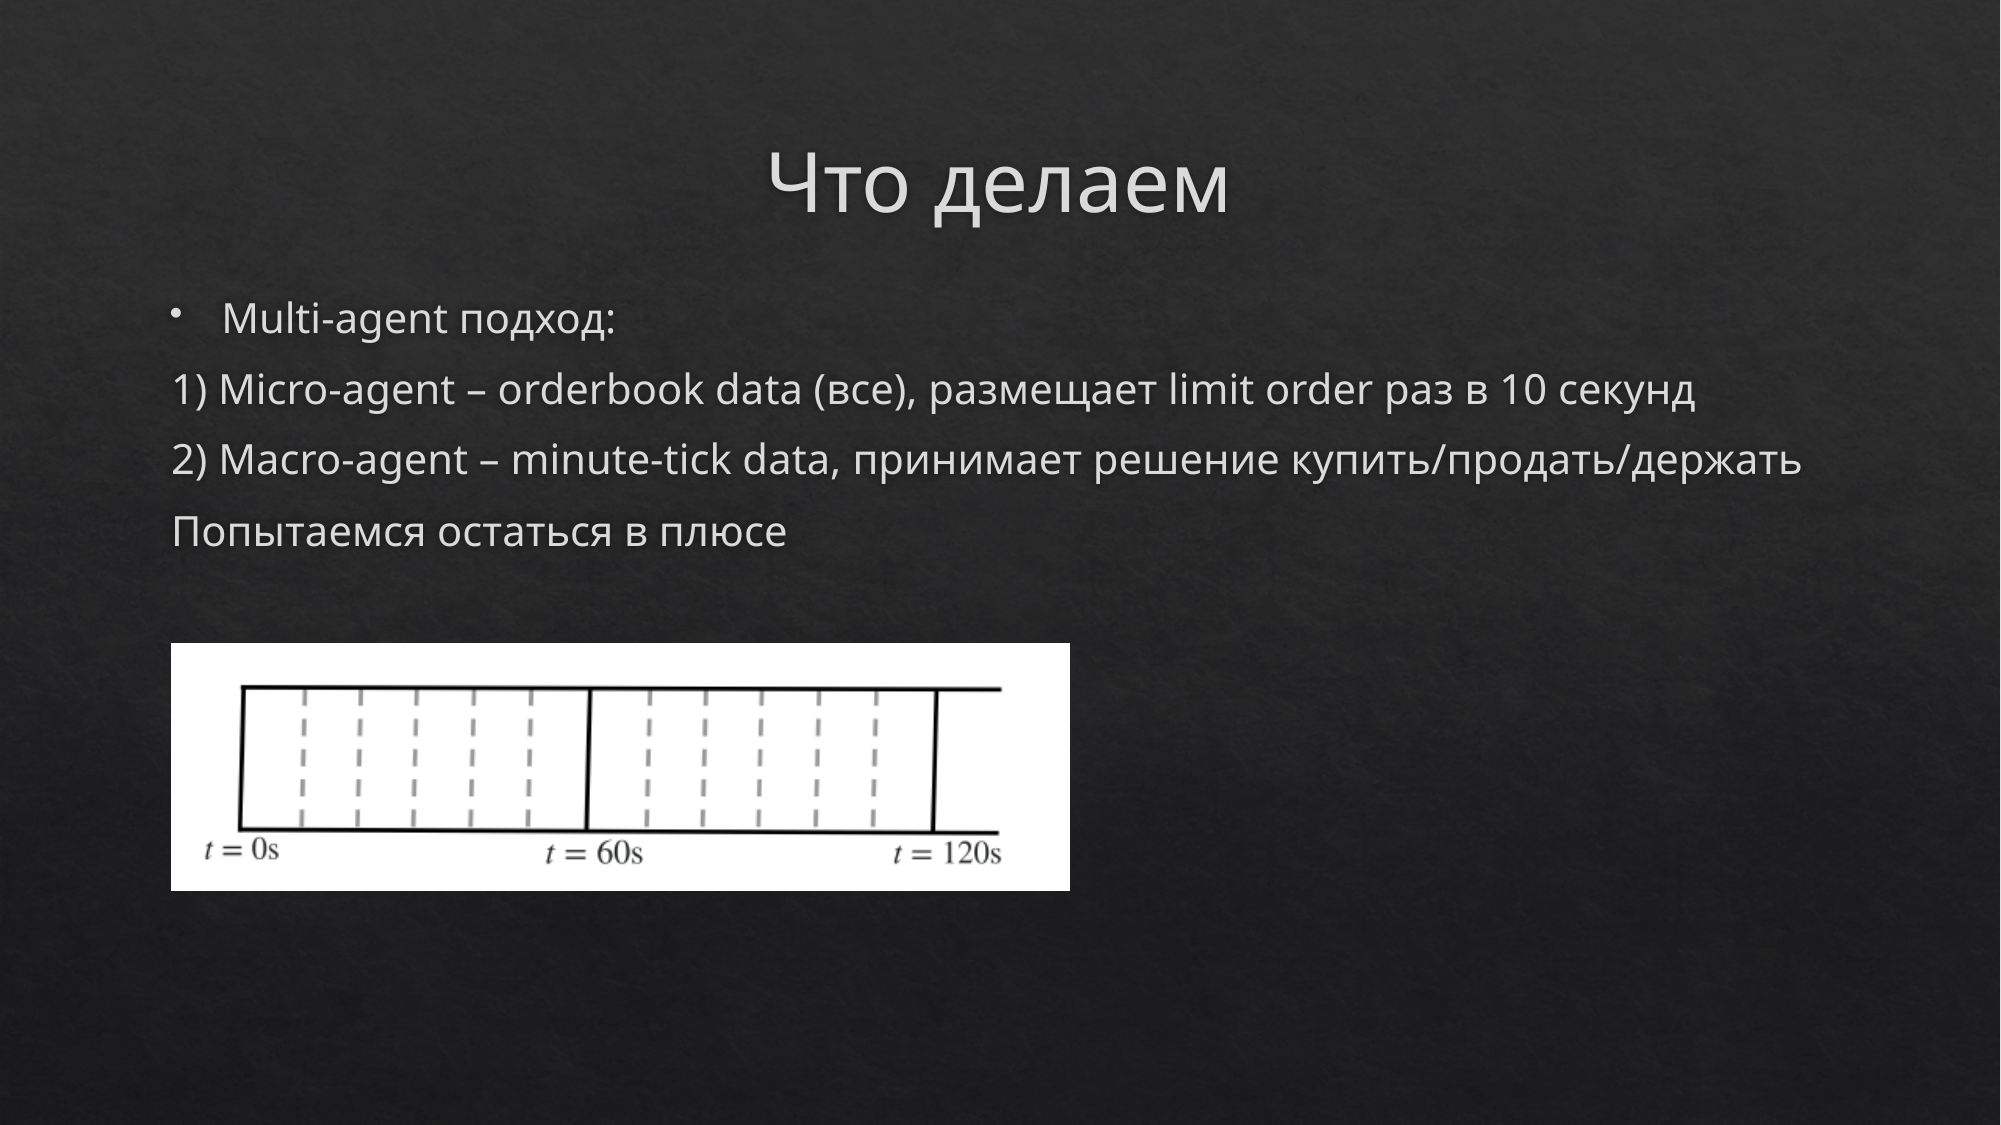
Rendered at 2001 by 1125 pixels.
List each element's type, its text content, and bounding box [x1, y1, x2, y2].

list Multi-agent подход: 1) Micro-agent – orderbook data (все), размещает limit order раз в 10 секунд 2) Macro-agent – minute-tick data, принимает решение купить/продать/держать Попытаемся остаться в плюсе [149, 284, 1849, 950]
title Что делаем [149, 99, 1849, 260]
picture [171, 643, 1071, 892]
